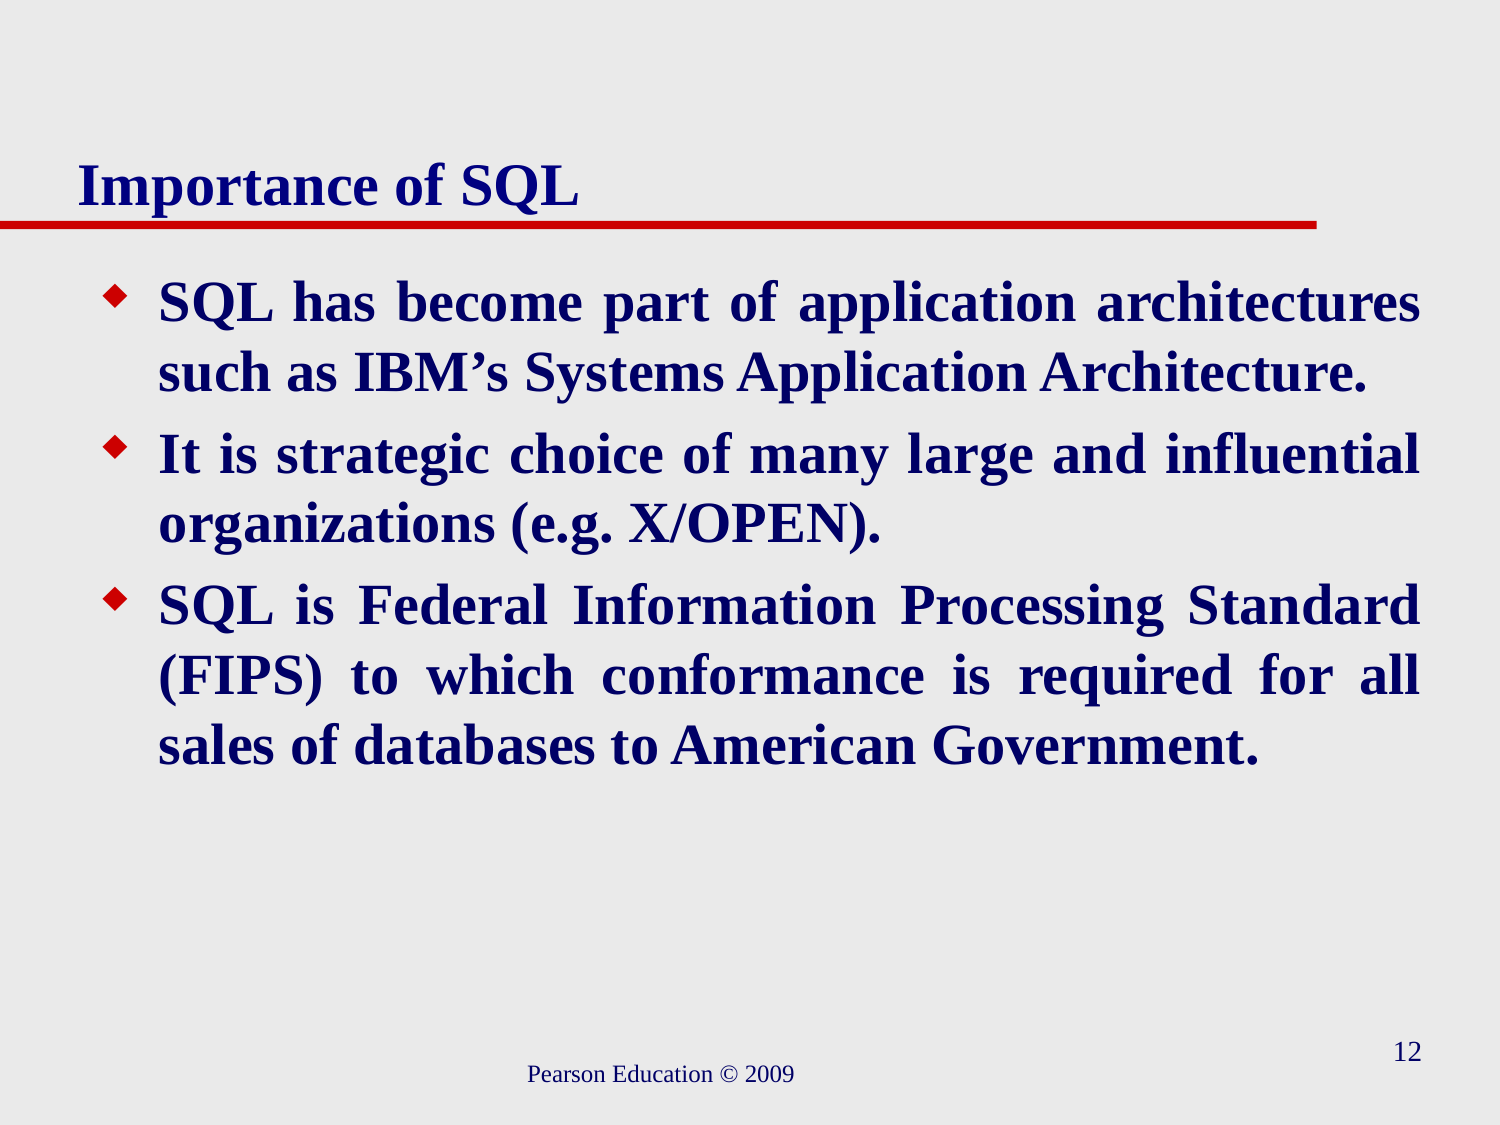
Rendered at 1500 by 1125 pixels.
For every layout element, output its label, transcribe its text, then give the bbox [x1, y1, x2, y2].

title Importance of SQL [62, 43, 1338, 225]
slide_number 12 [1125, 1012, 1438, 1088]
list SQL has become part of application architectures such as IBM’s Systems Application Architecture. It is strategic choice of many large and influential organizations (e.g. X/OPEN). SQL is Federal Information Processing Standard (FIPS) to which conformance is required for all sales of databases to American Government. [87, 255, 1438, 931]
text_box Pearson Education © 2009 [512, 1050, 1038, 1095]
